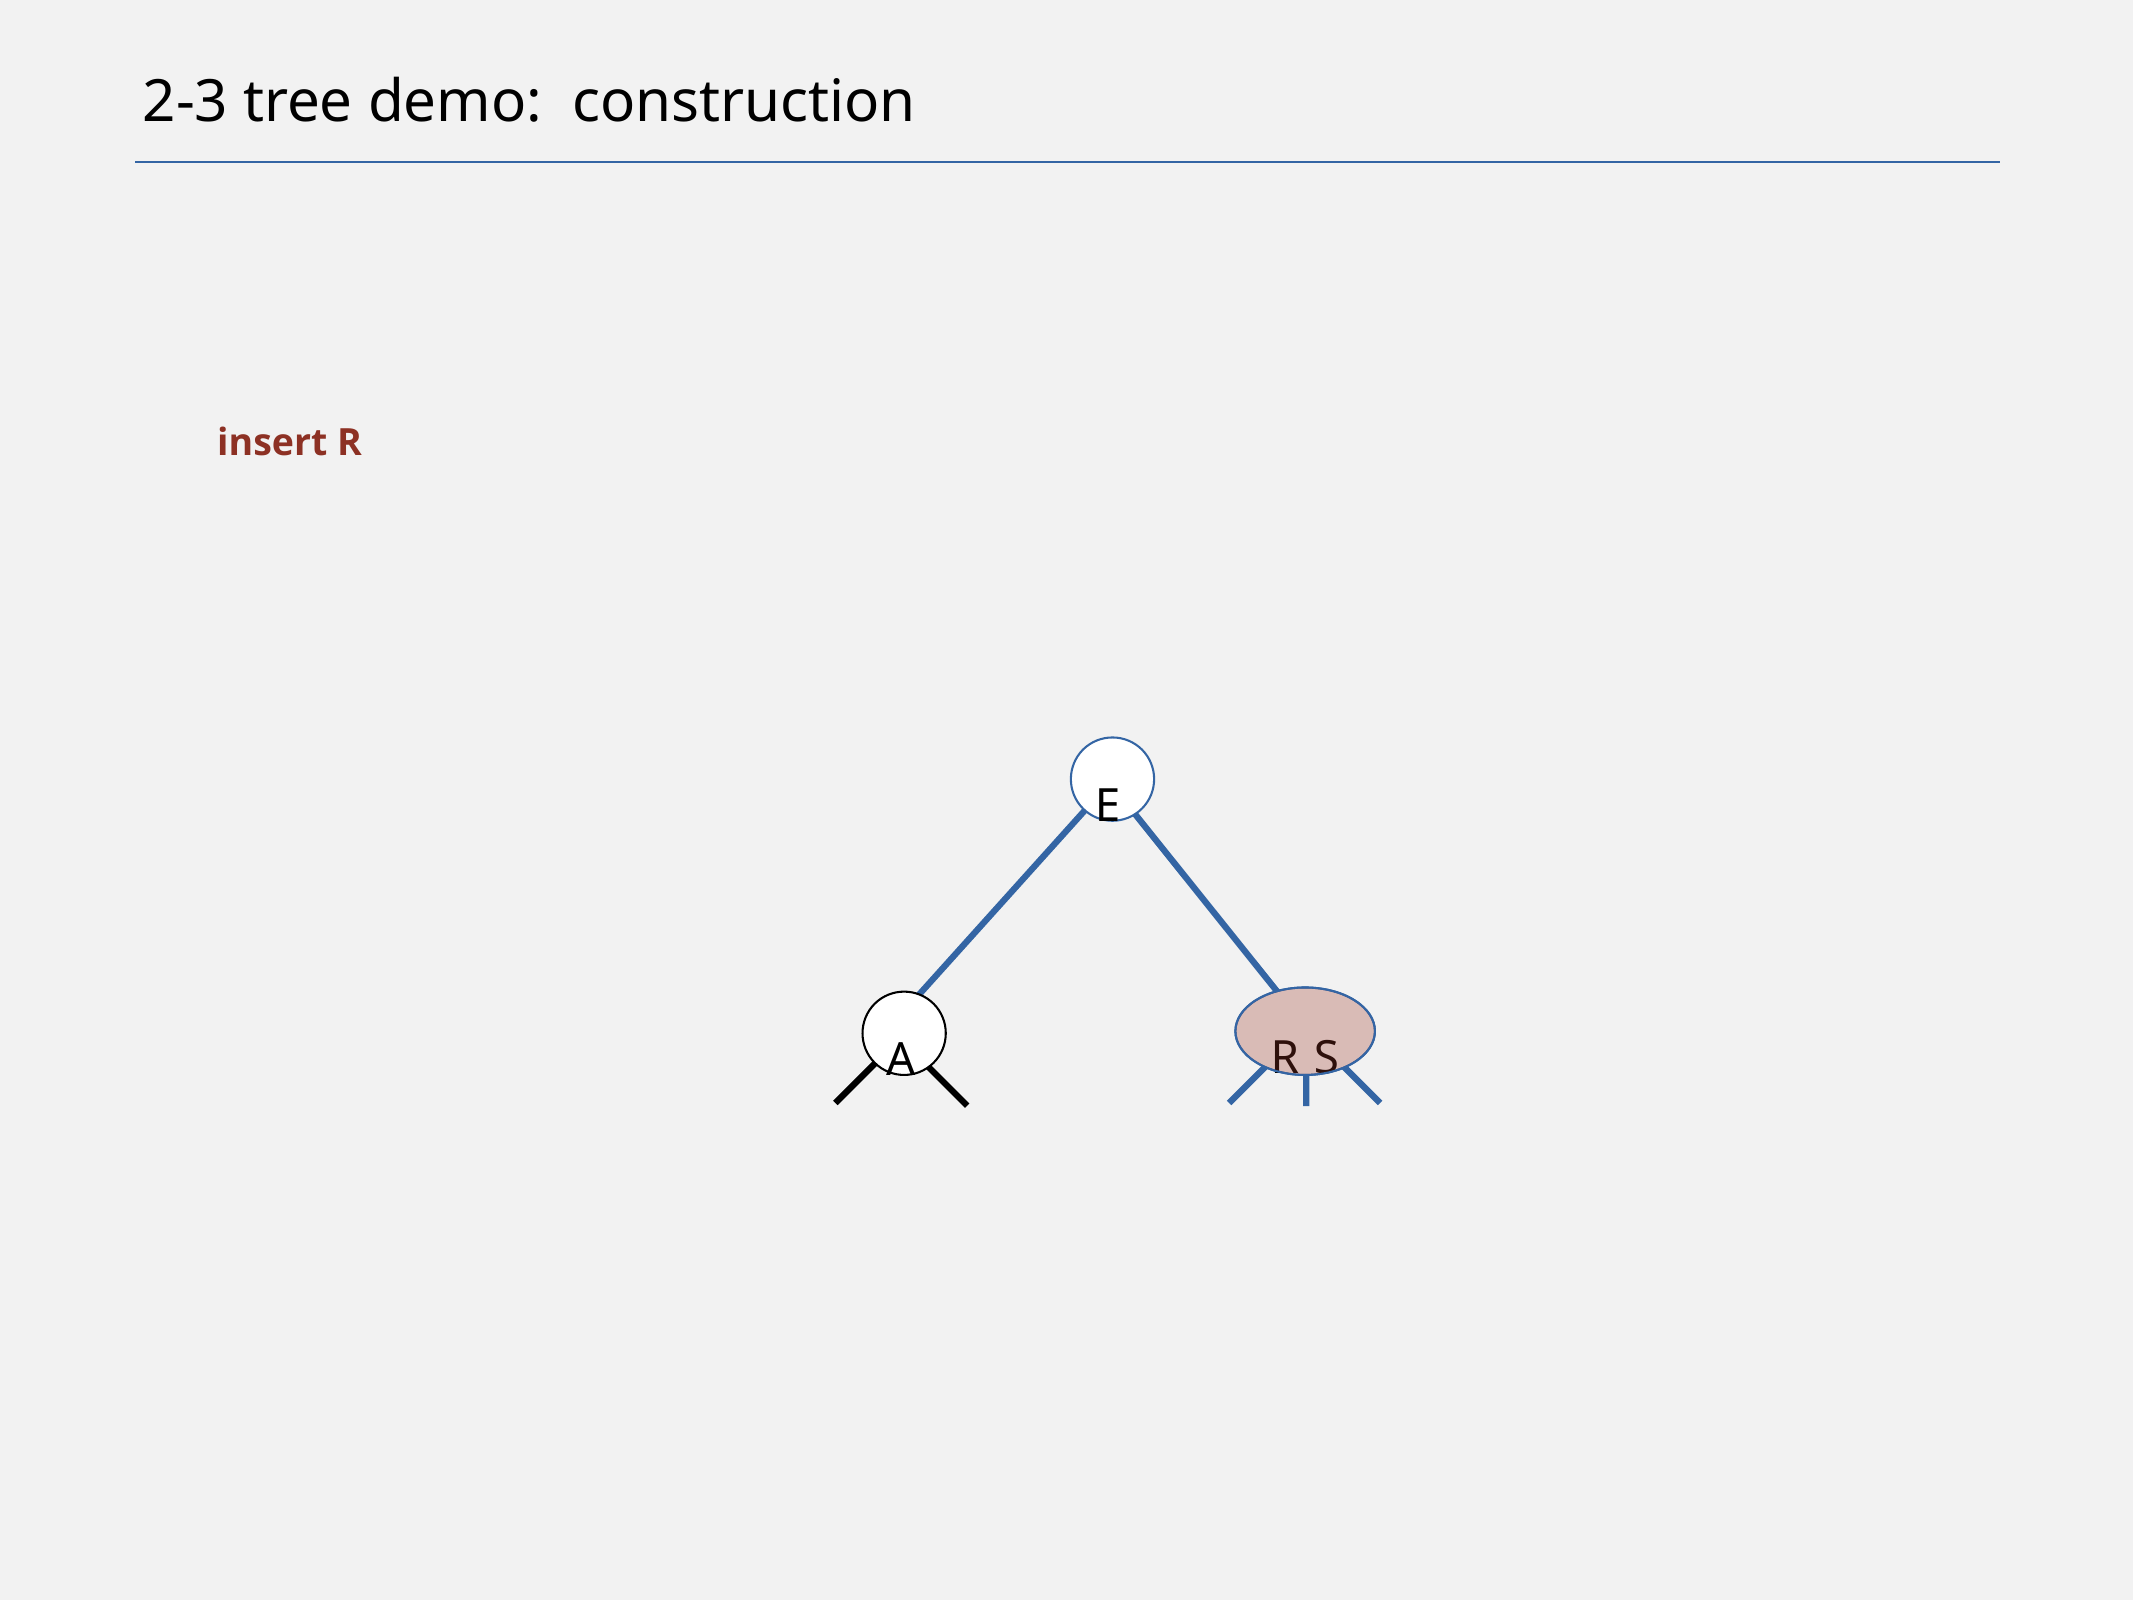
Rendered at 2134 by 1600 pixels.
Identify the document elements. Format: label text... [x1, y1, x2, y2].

text_box insert R [207, 395, 372, 464]
title 2-3 tree demo: construction [132, 0, 2001, 134]
text_box [1070, 737, 1155, 817]
text_box R [1260, 1066, 1309, 1083]
text_box S [1309, 1066, 1349, 1083]
text_box E [1085, 747, 1131, 831]
text_box [1235, 987, 1375, 1075]
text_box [835, 991, 968, 1106]
